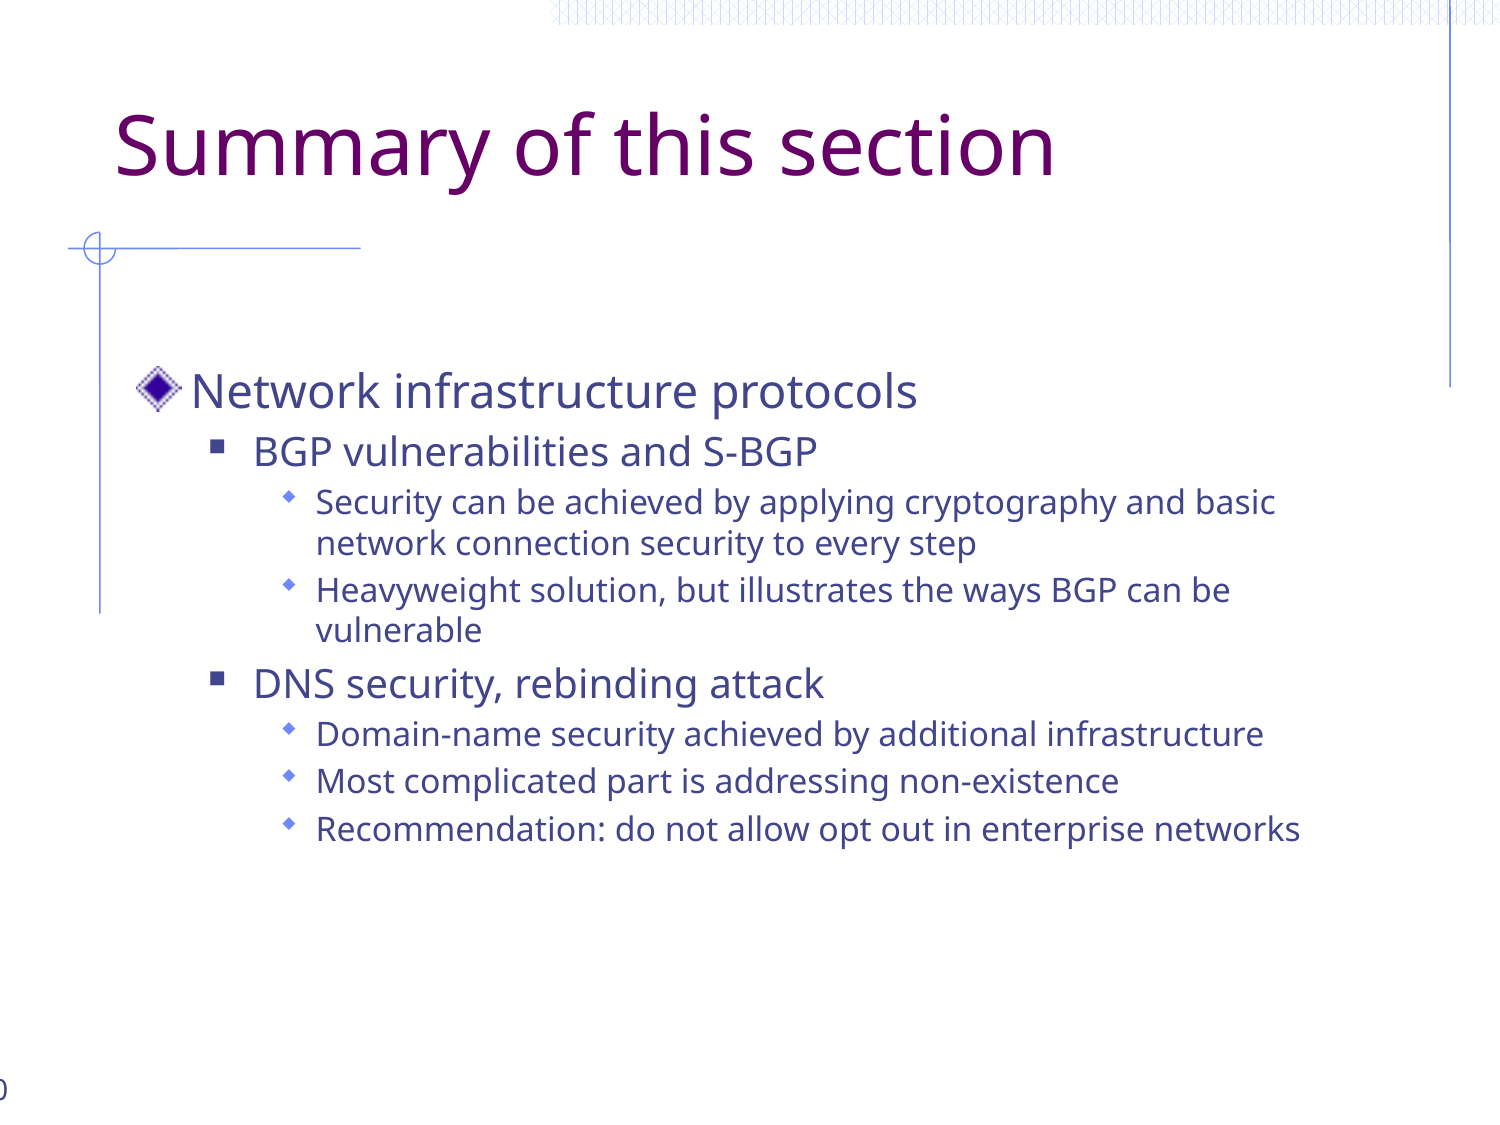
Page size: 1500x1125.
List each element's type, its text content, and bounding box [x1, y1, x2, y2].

title Summary of this section [99, 49, 1376, 201]
list Network infrastructure protocols BGP vulnerabilities and S-BGP Security can be achieved by applying cryptography and basic network connection security to every step Heavyweight solution, but illustrates the ways BGP can be vulnerable DNS security, rebinding attack Domain-name security achieved by additional infrastructure Most complicated part is addressing non-existence Recommendation: do not allow opt out in enterprise networks [121, 287, 1398, 860]
picture [136, 366, 182, 412]
